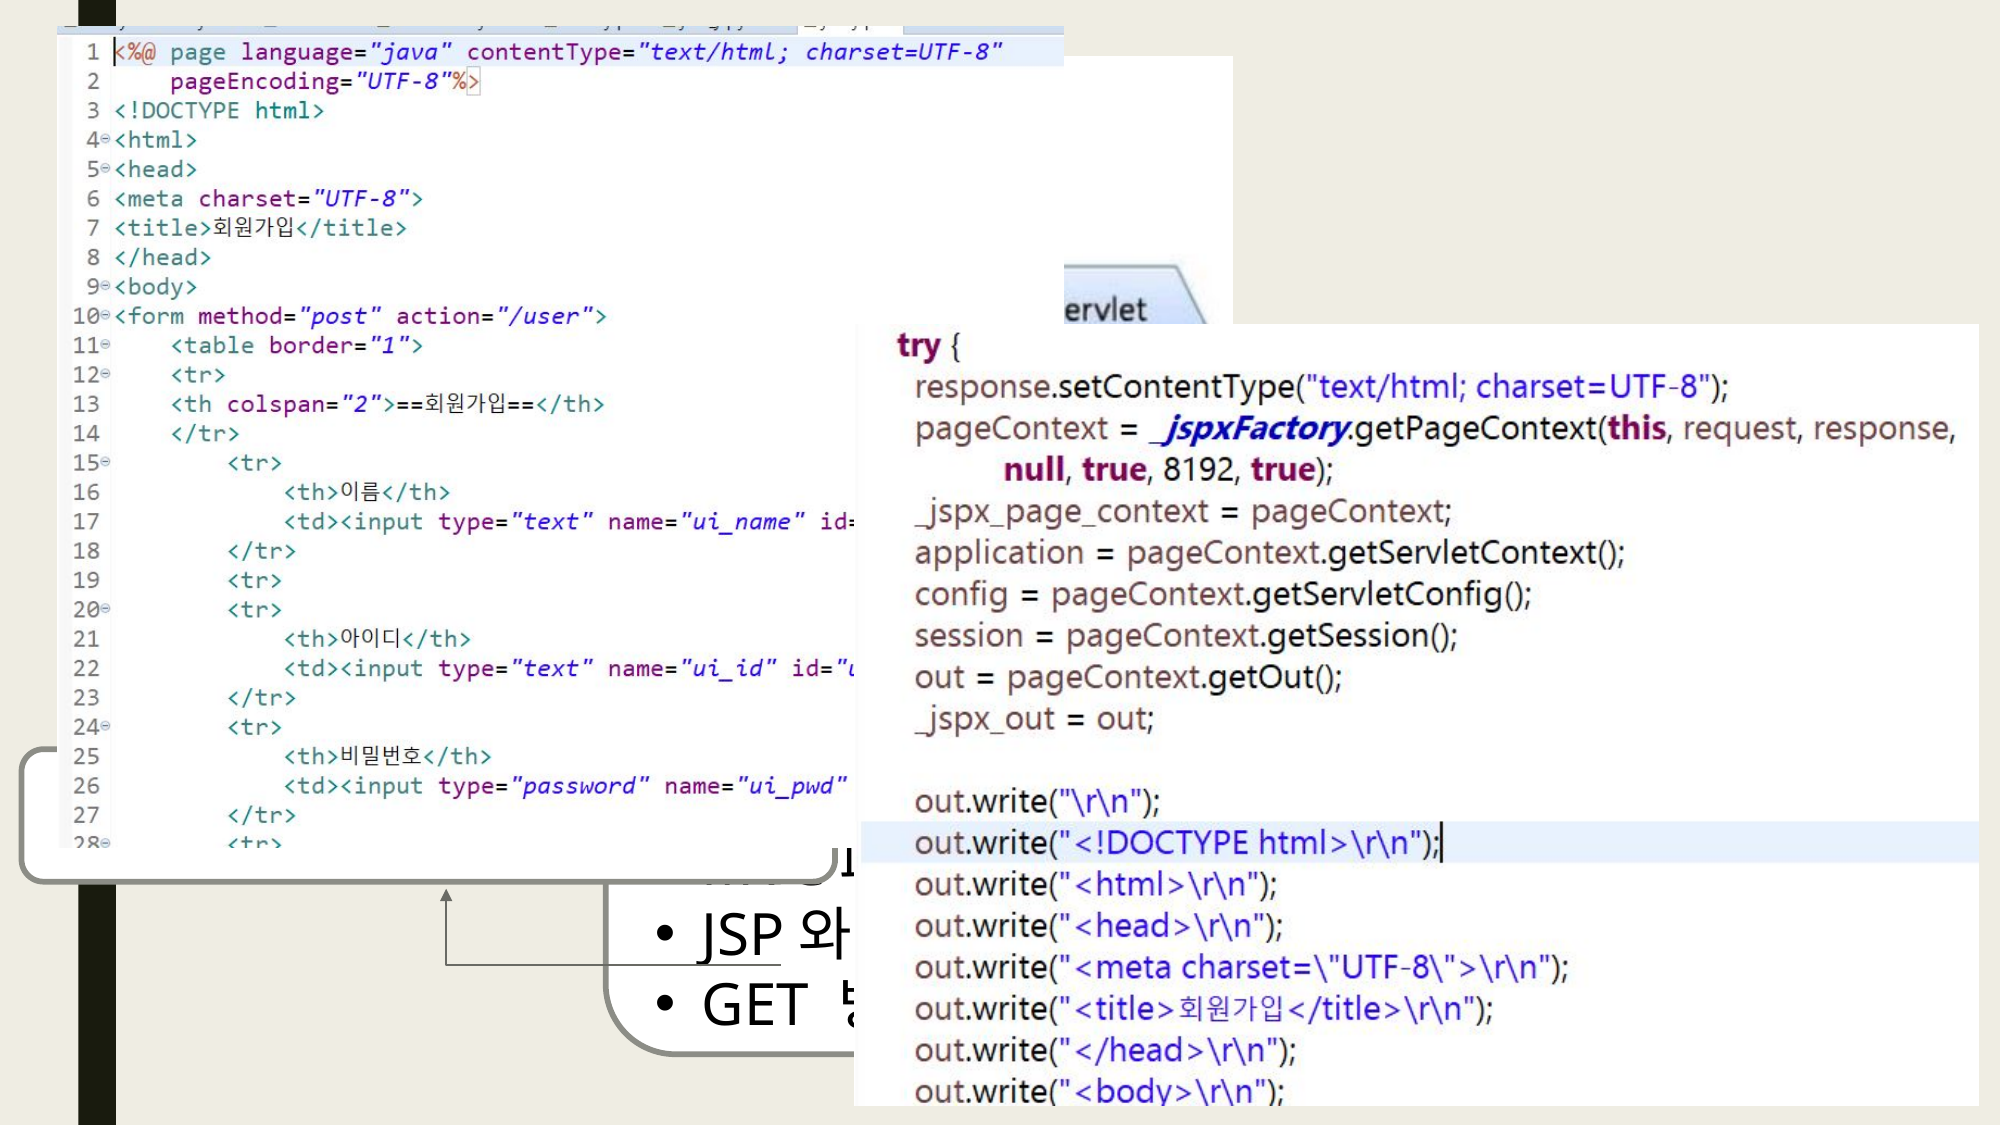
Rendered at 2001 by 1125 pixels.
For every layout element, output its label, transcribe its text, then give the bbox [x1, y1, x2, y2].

picture [57, 26, 1979, 1107]
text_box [1064, 56, 1233, 324]
text_box [602, 966, 854, 1058]
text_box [21, 749, 851, 966]
text_box HttpServlet클래스를 상속 받는다. Servlet Container에 의해서 실행되고 관리된다. MVC패턴에서 Controller로 사용된다. JSP와 비슷하다. GET 방식과 POST방식이 있다. [639, 848, 854, 1045]
